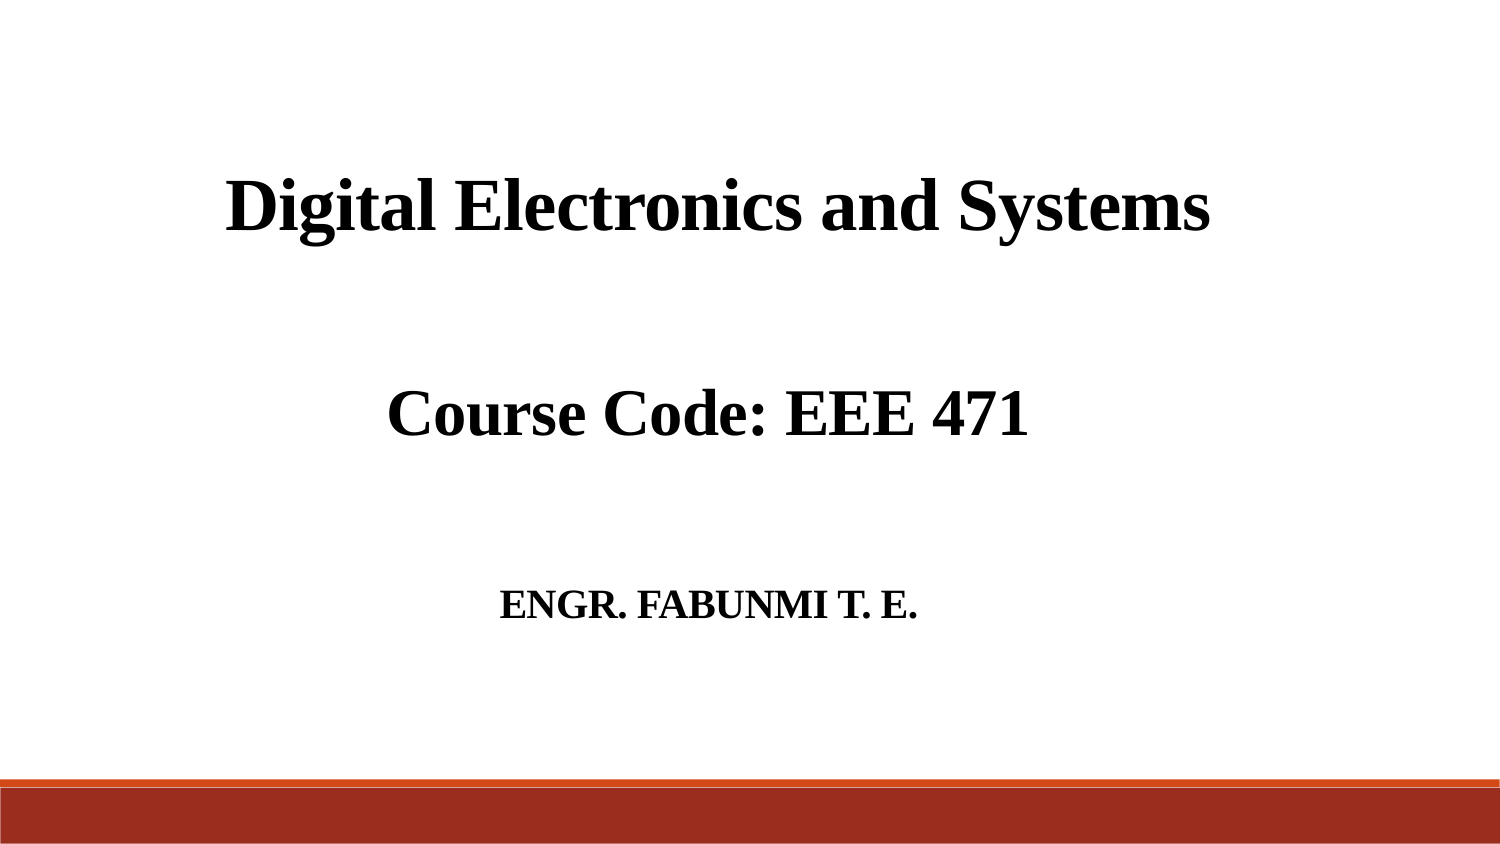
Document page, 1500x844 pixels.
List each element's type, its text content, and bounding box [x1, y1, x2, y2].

title Digital Electronics and Systems Course Code: EEE 471 ENGR. FABUNMI T. E. [0, 121, 1418, 725]
